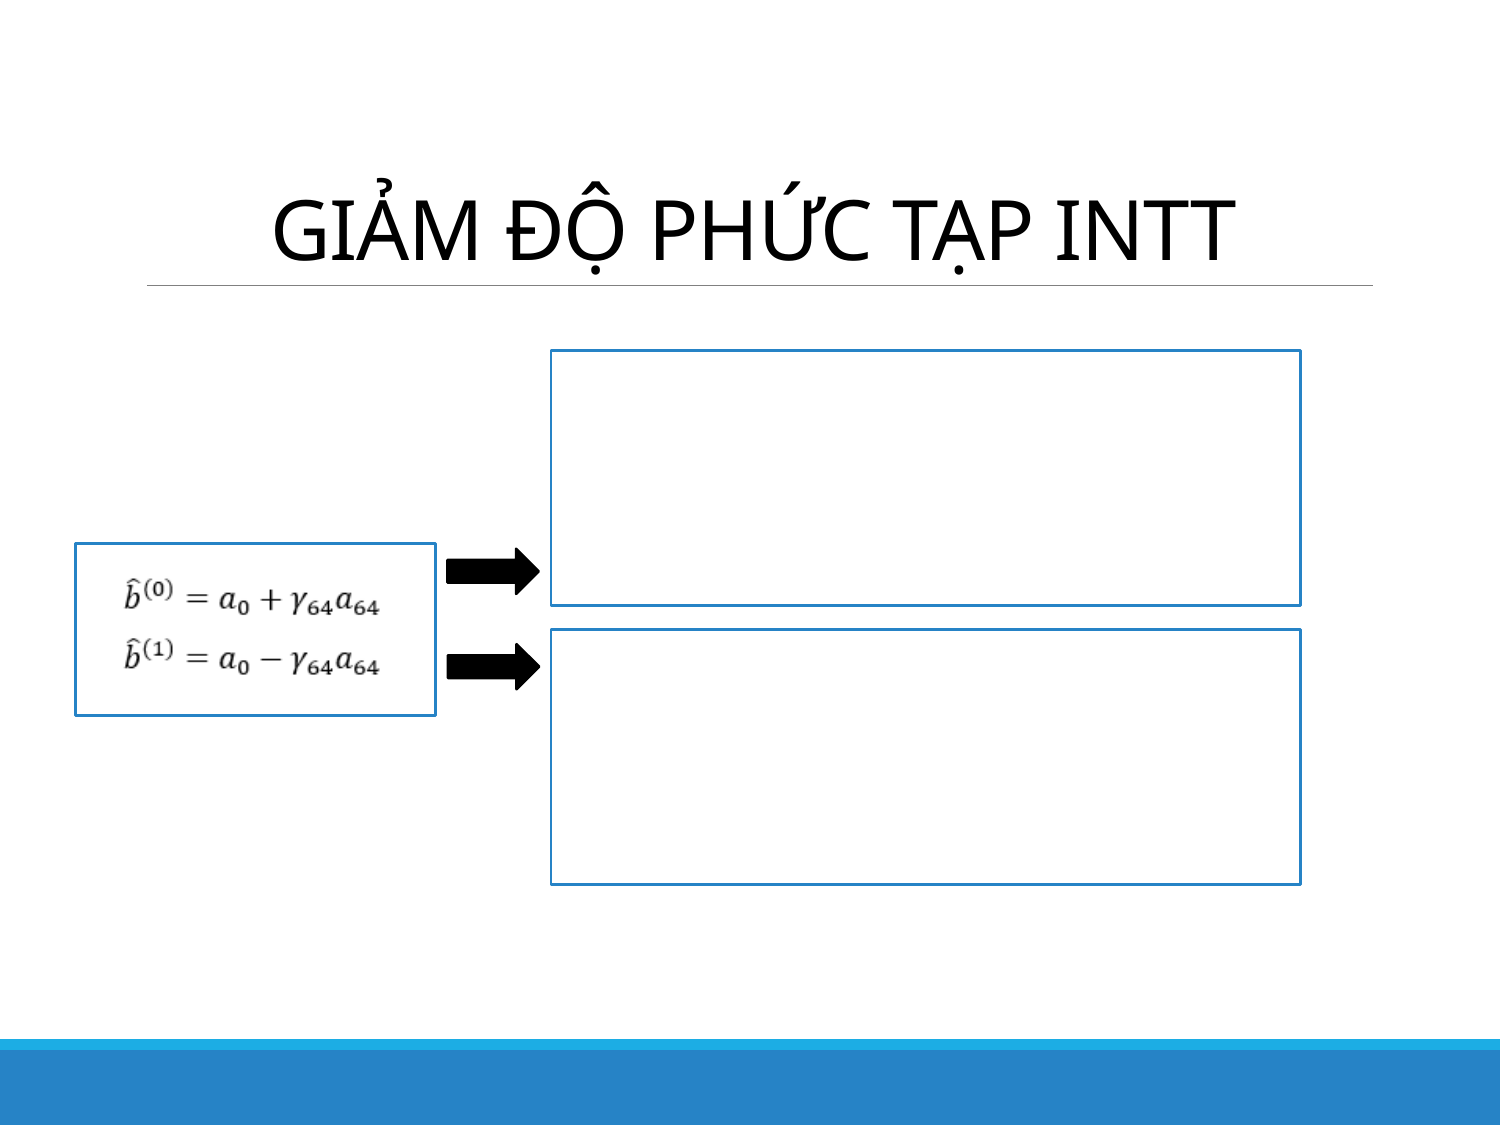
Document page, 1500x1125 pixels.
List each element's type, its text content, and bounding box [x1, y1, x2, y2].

title GIẢM ĐỘ PHỨC TẠP INTT [135, 47, 1373, 285]
list [74, 542, 437, 717]
text_box [446, 642, 541, 691]
picture [99, 570, 420, 689]
text_box [446, 547, 540, 596]
